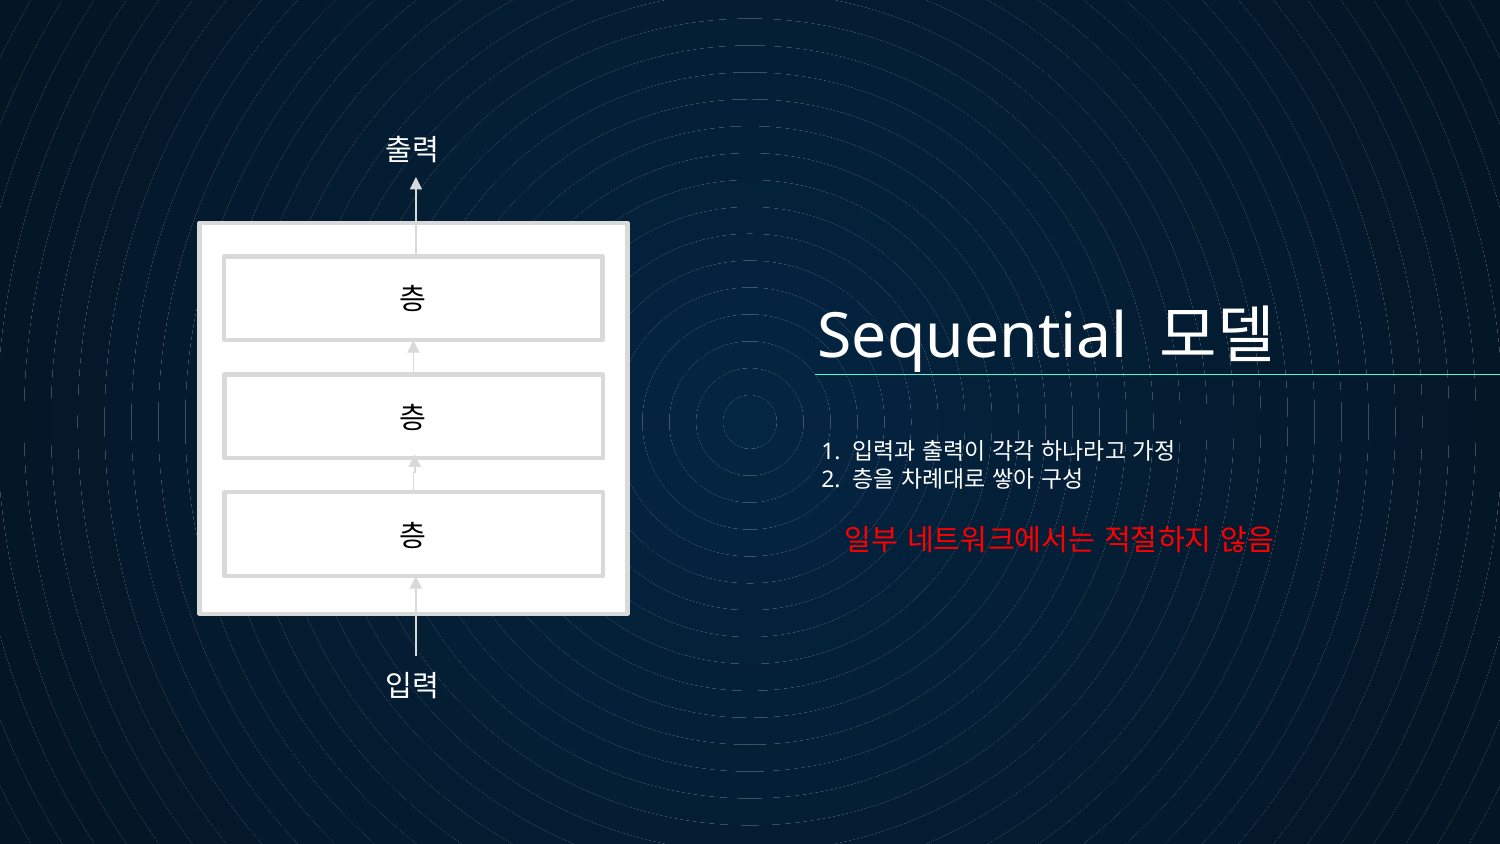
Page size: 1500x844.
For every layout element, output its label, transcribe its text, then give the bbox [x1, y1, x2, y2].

title Sequential 모델 [802, 285, 1382, 385]
subtitle 1. 입력과 출력이 각각 하나라고 가정 2. 층을 차례대로 쌓아 구성 [806, 421, 1374, 655]
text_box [199, 123, 628, 711]
text_box 일부 네트워크에서는 적절하지 않음 [830, 514, 1345, 564]
